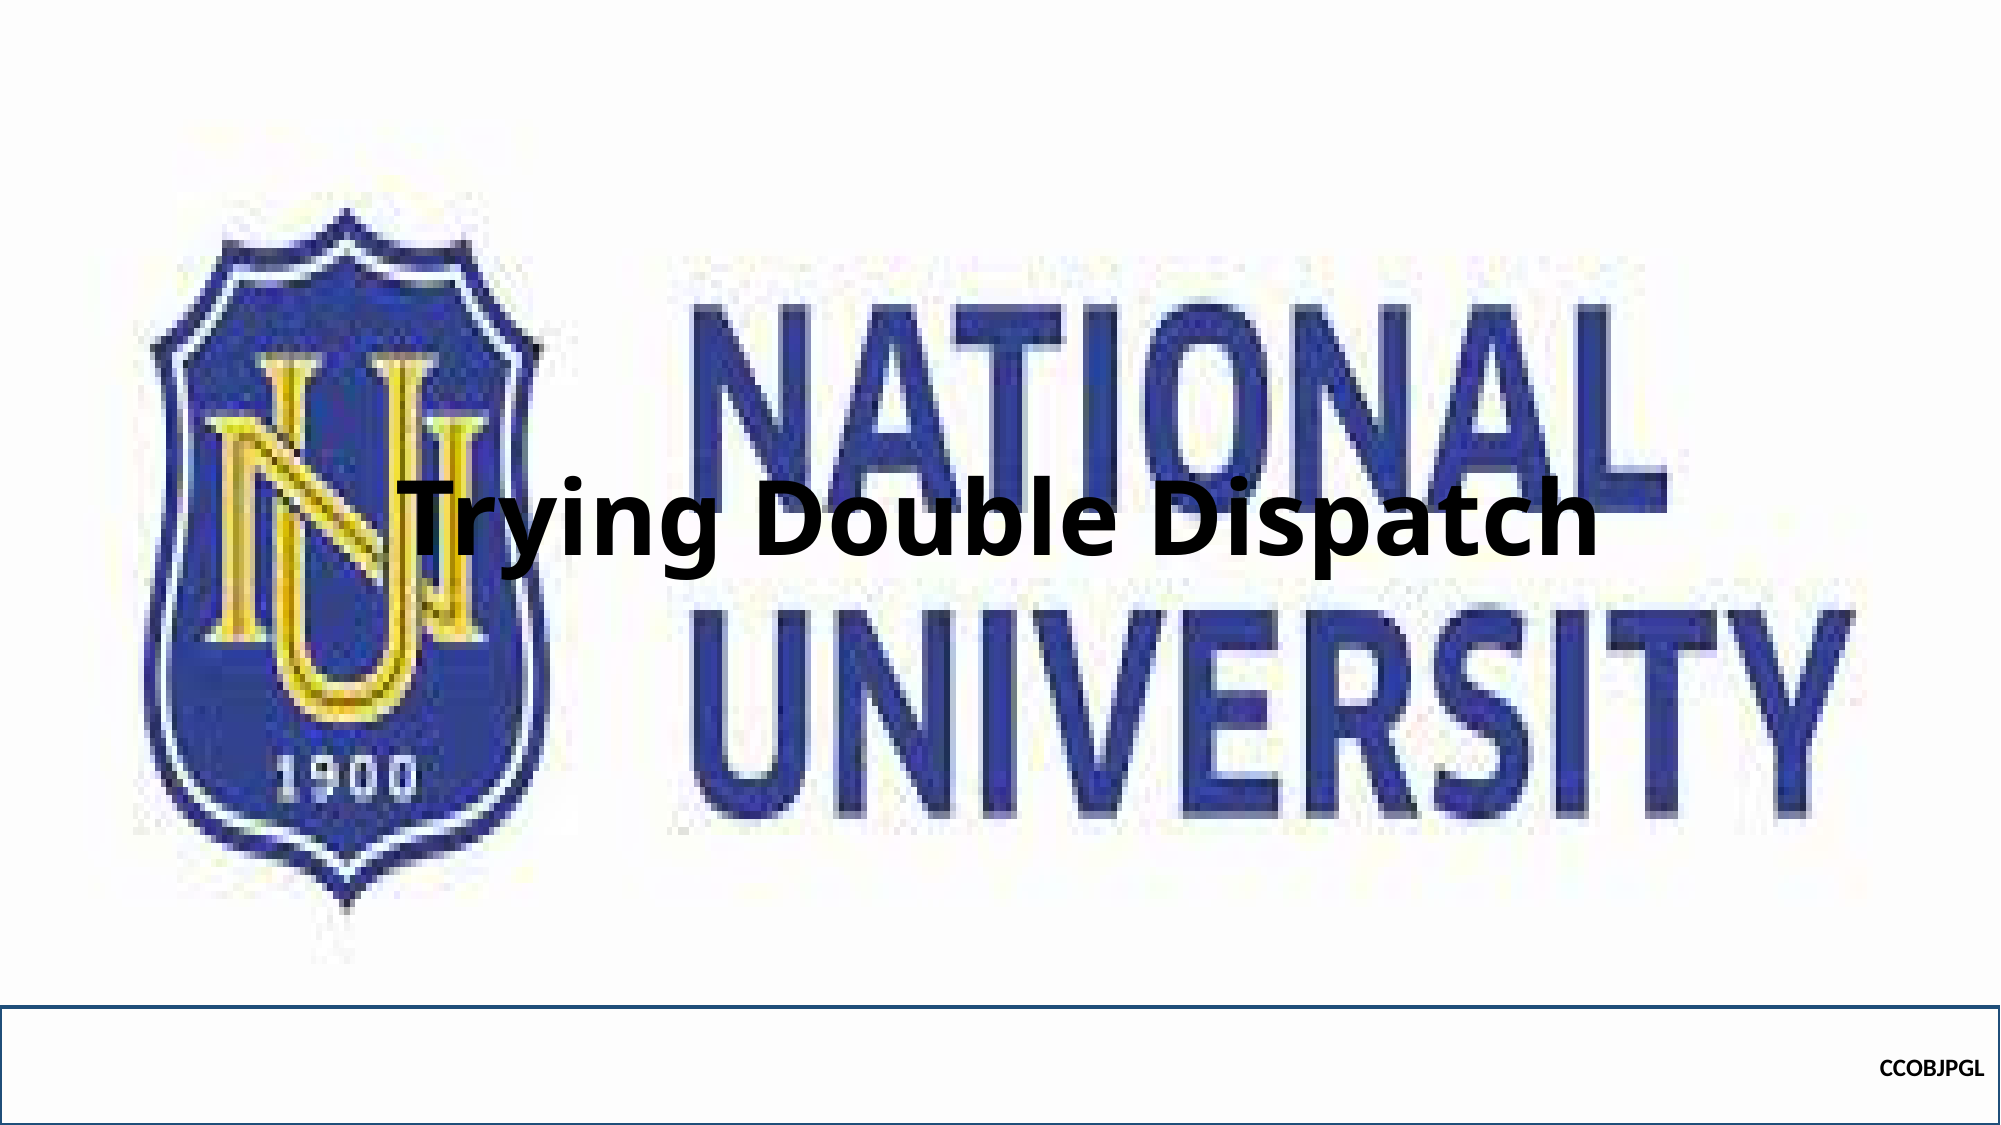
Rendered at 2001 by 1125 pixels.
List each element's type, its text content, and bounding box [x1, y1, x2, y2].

title Trying Double Dispatch [249, 467, 1750, 586]
footer CCOBJPGL [0, 1007, 2000, 1125]
picture [0, 0, 2000, 1007]
